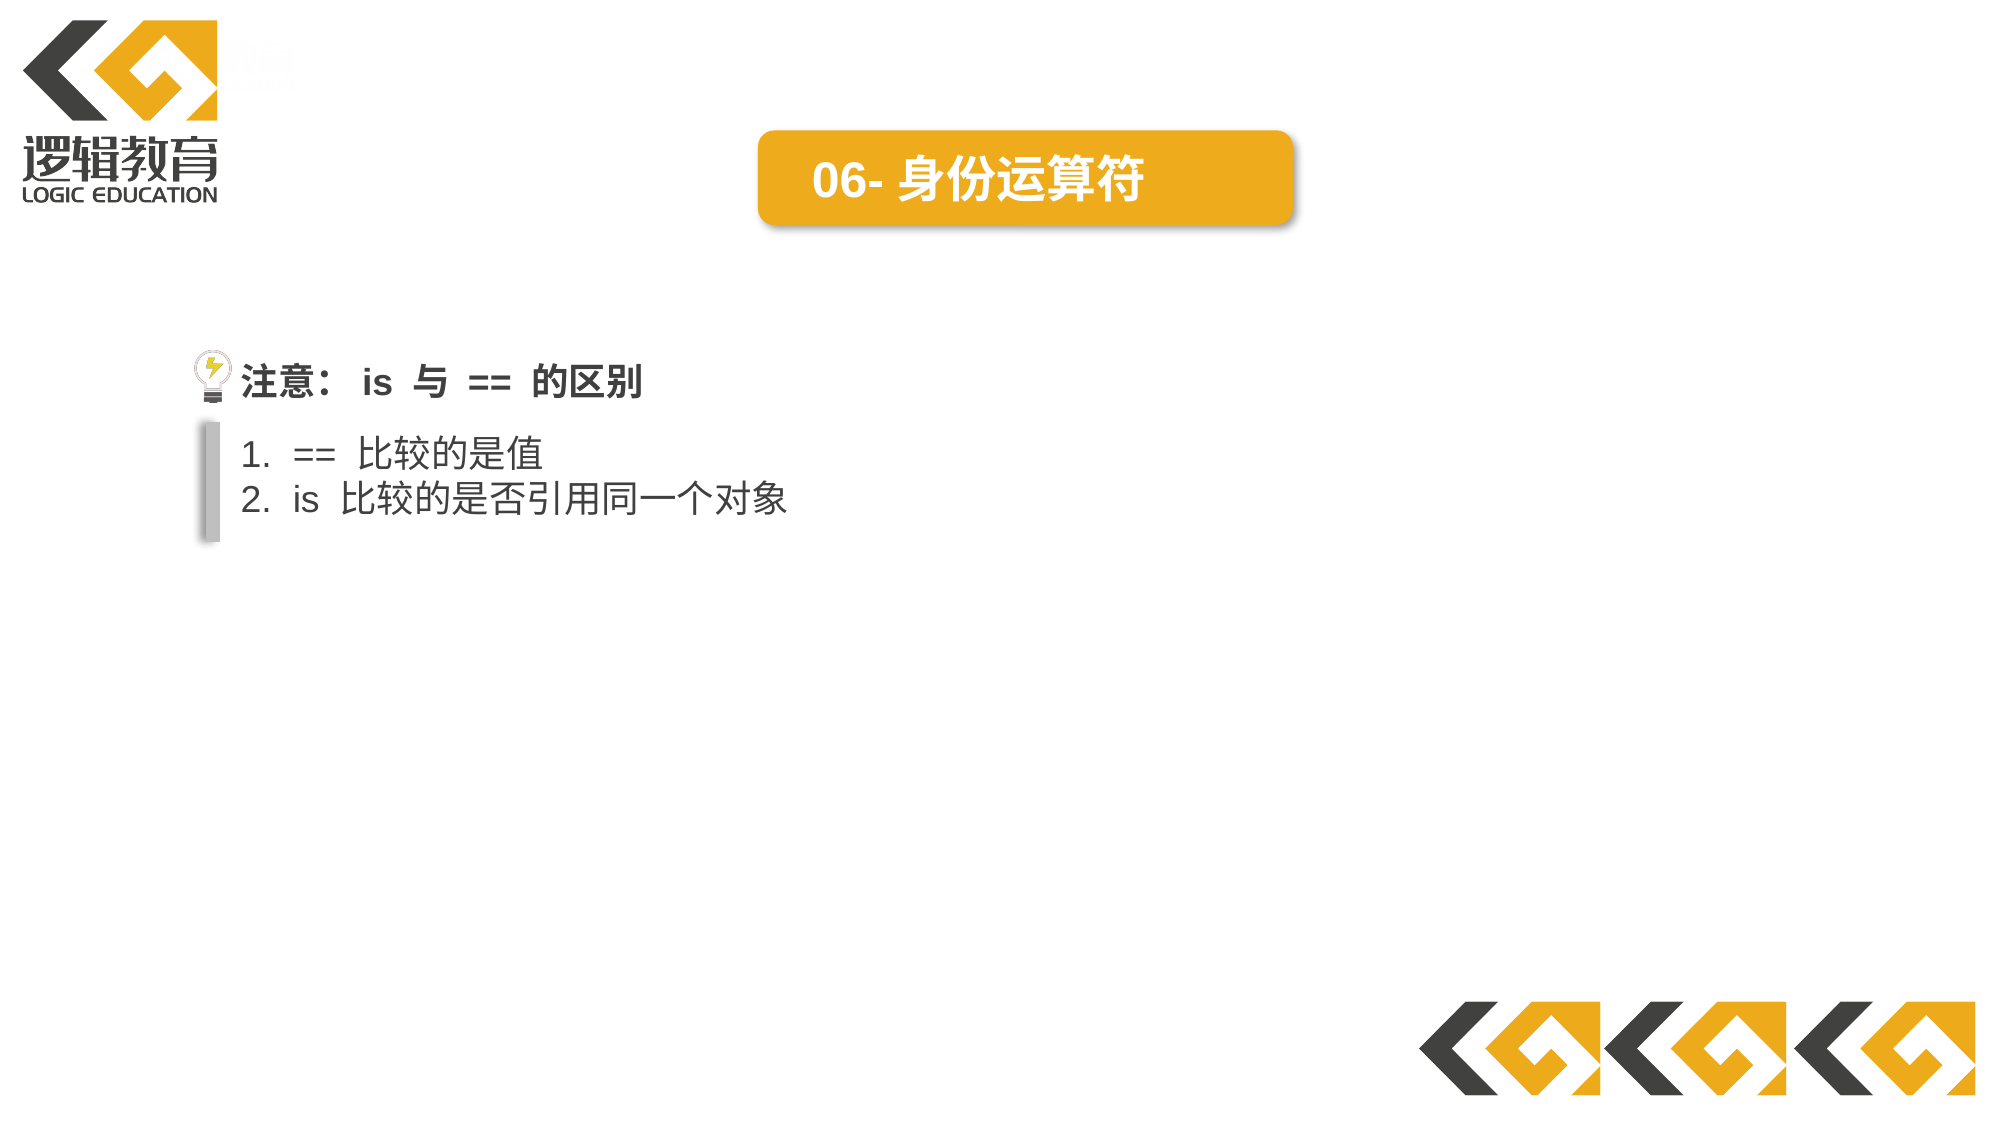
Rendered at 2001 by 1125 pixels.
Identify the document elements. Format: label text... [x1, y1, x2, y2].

picture [0, 0, 304, 224]
text_box 注意：is 与 == 的区别 [225, 350, 1049, 410]
picture [186, 349, 240, 404]
text_box 06-身份运算符 [797, 139, 1237, 215]
text_box 1. == 比较的是值 2. is 比较的是否引用同一个对象 [225, 422, 1890, 527]
picture [1394, 940, 2000, 1125]
text_box [757, 130, 1293, 226]
text_box [206, 422, 220, 542]
